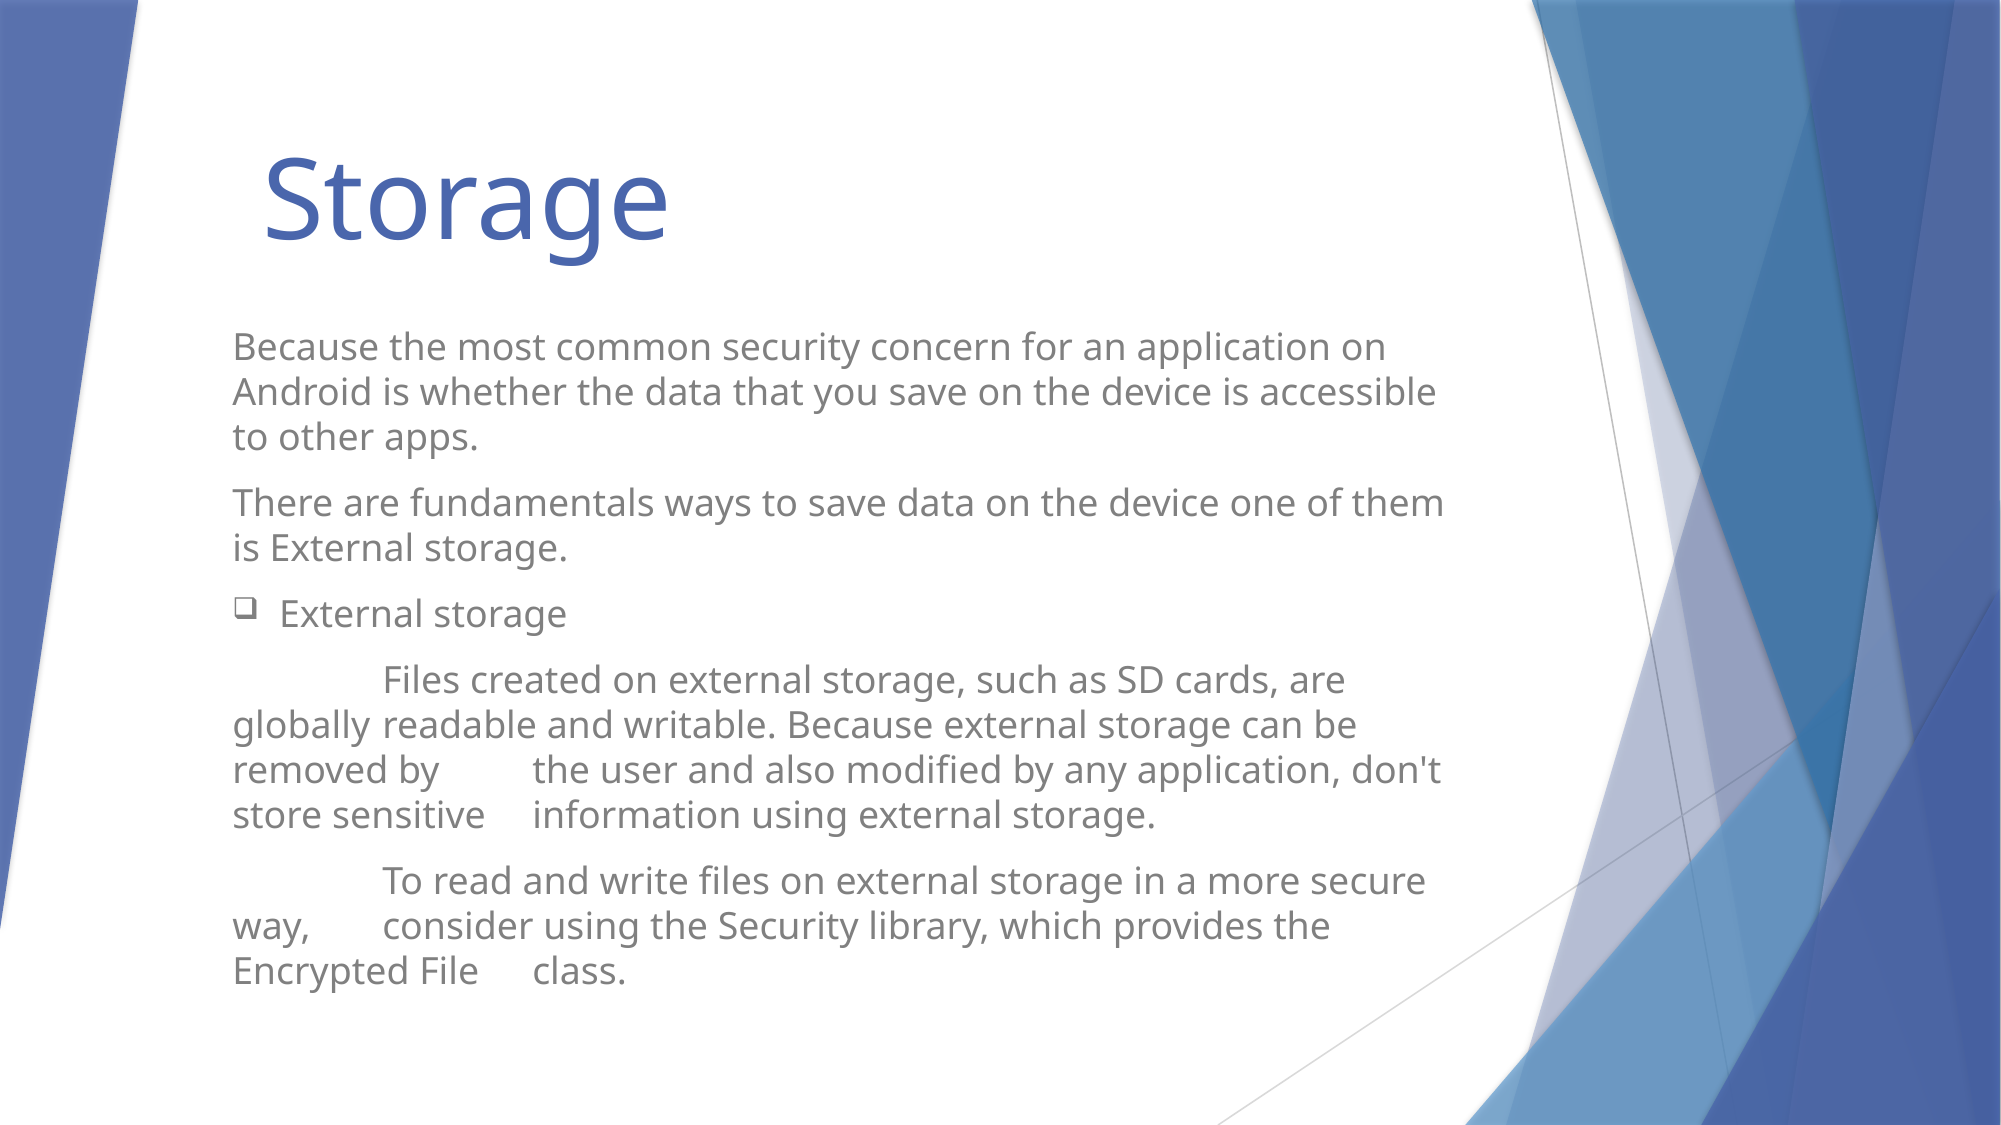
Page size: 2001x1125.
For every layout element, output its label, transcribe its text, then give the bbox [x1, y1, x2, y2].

title Storage [247, 0, 1522, 271]
subtitle Because the most common security concern for an application on Android is whether the data that you save on the device is accessible to other apps. There are fundamentals ways to save data on the device one of them is External storage. External storage Files created on external storage, such as SD cards, are globally readable and writable. Because external storage can be removed by the user and also modified by any application, don't store sensitive information using external storage. To read and write files on external storage in a more secure way, consider using the Security library, which provides the Encrypted File class. [217, 315, 1492, 1043]
